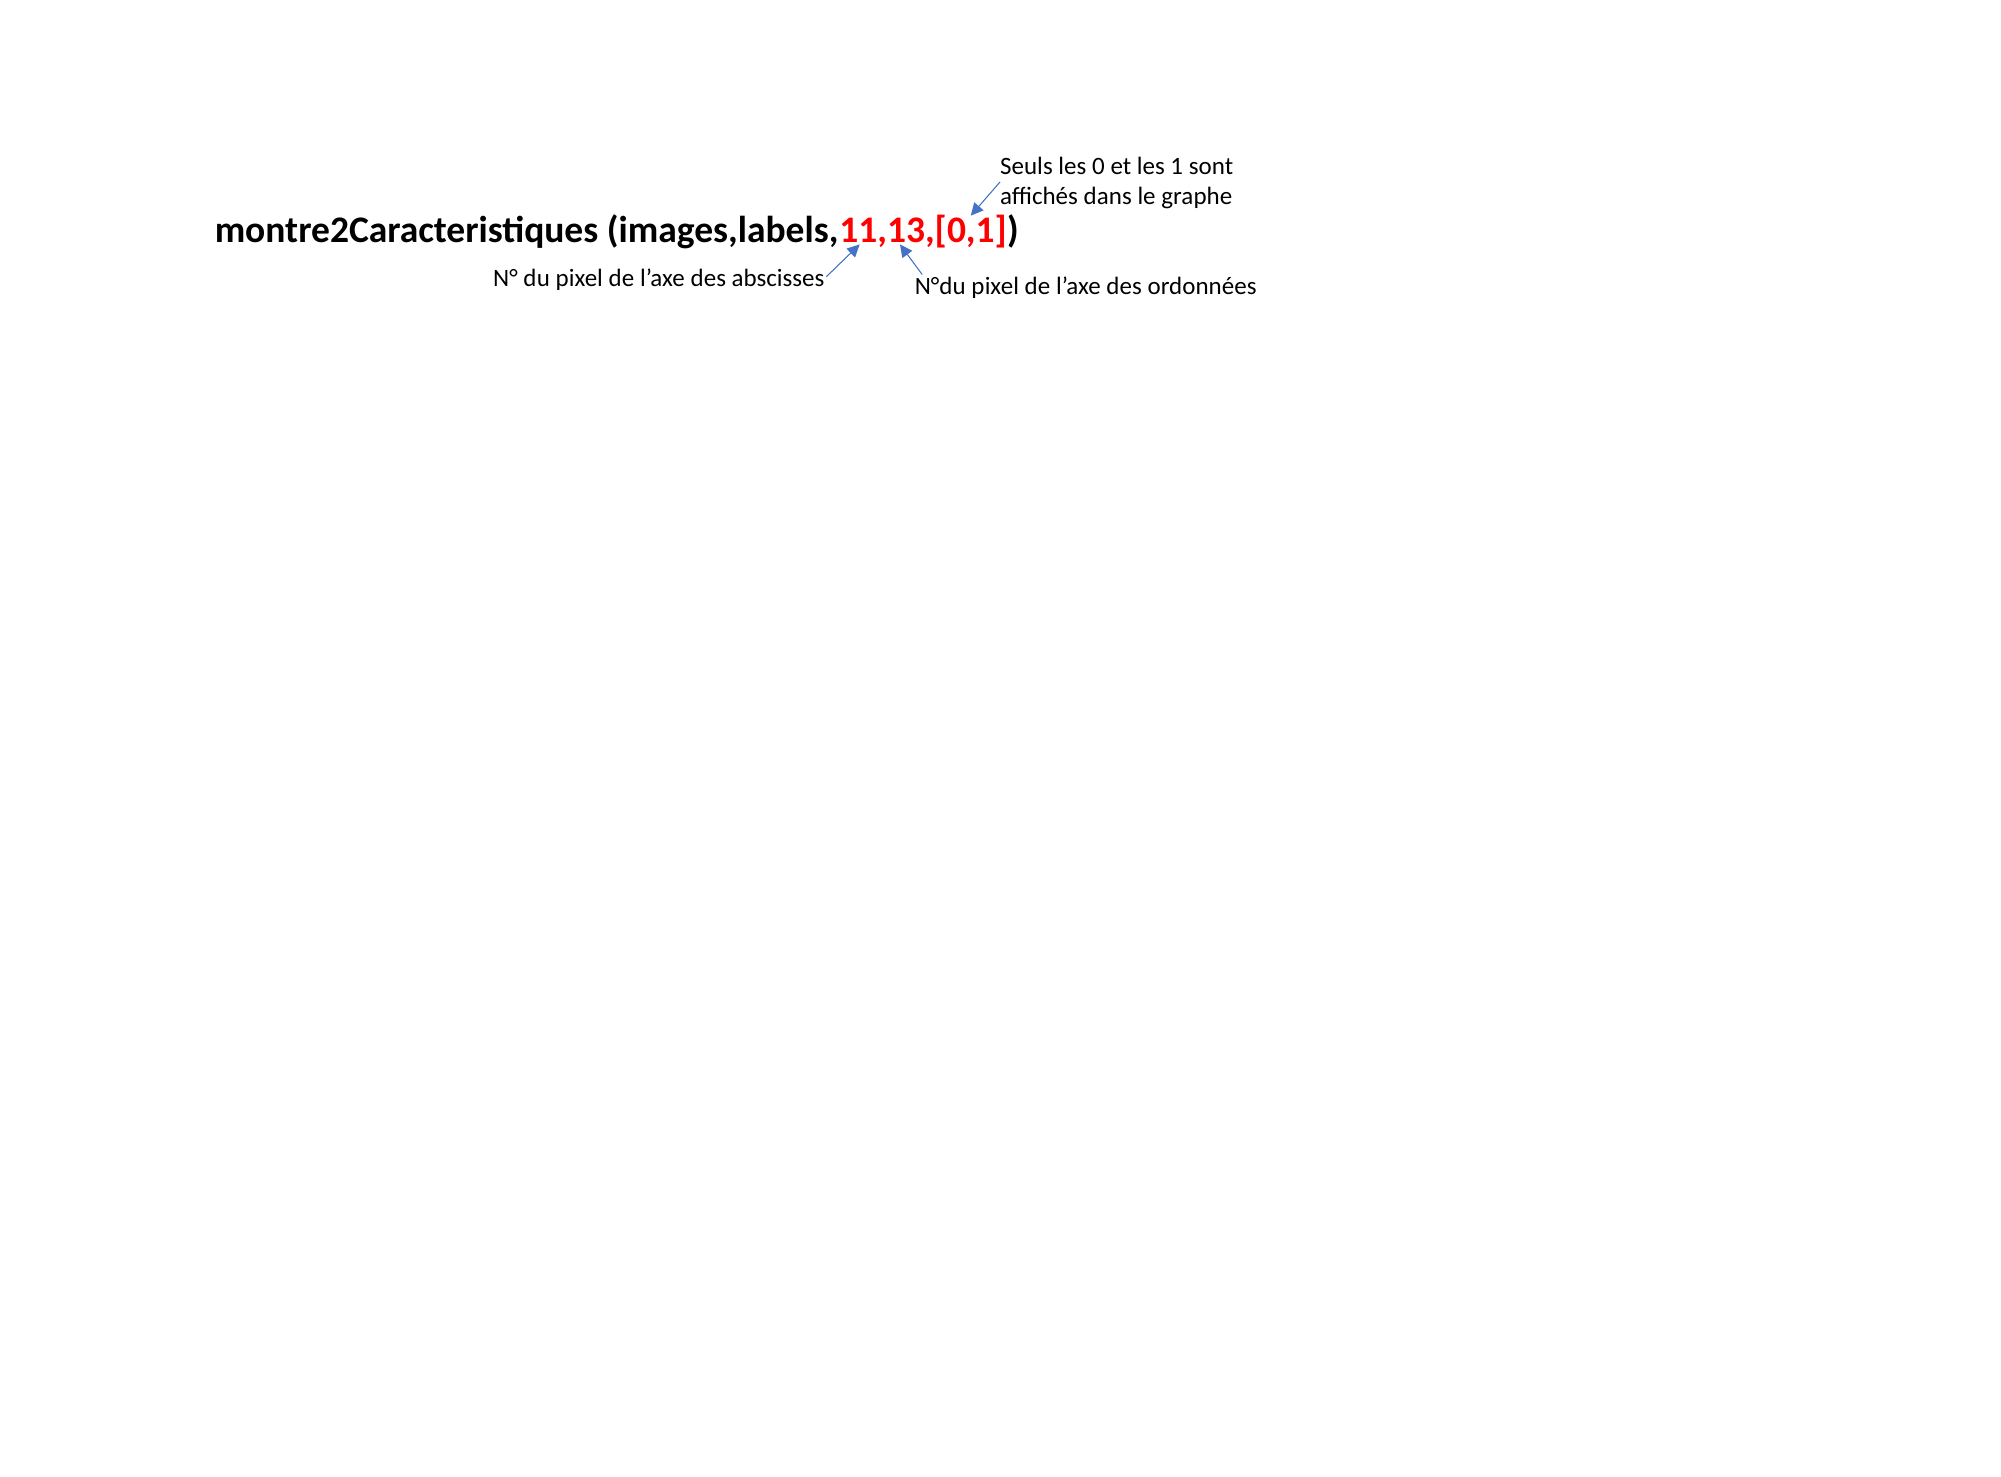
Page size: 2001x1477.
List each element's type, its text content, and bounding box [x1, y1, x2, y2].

text_box N° du pixel de l’axe des abscisses [478, 254, 890, 299]
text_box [970, 181, 1000, 216]
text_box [826, 244, 860, 277]
text_box N°du pixel de l’axe des ordonnées [900, 261, 1312, 307]
text_box Seuls les 0 et les 1 sont affichés dans le graphe [985, 142, 1282, 217]
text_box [899, 244, 923, 275]
text_box montre2Caracteristiques (images,labels,11,13,[0,1]) [200, 198, 1200, 258]
